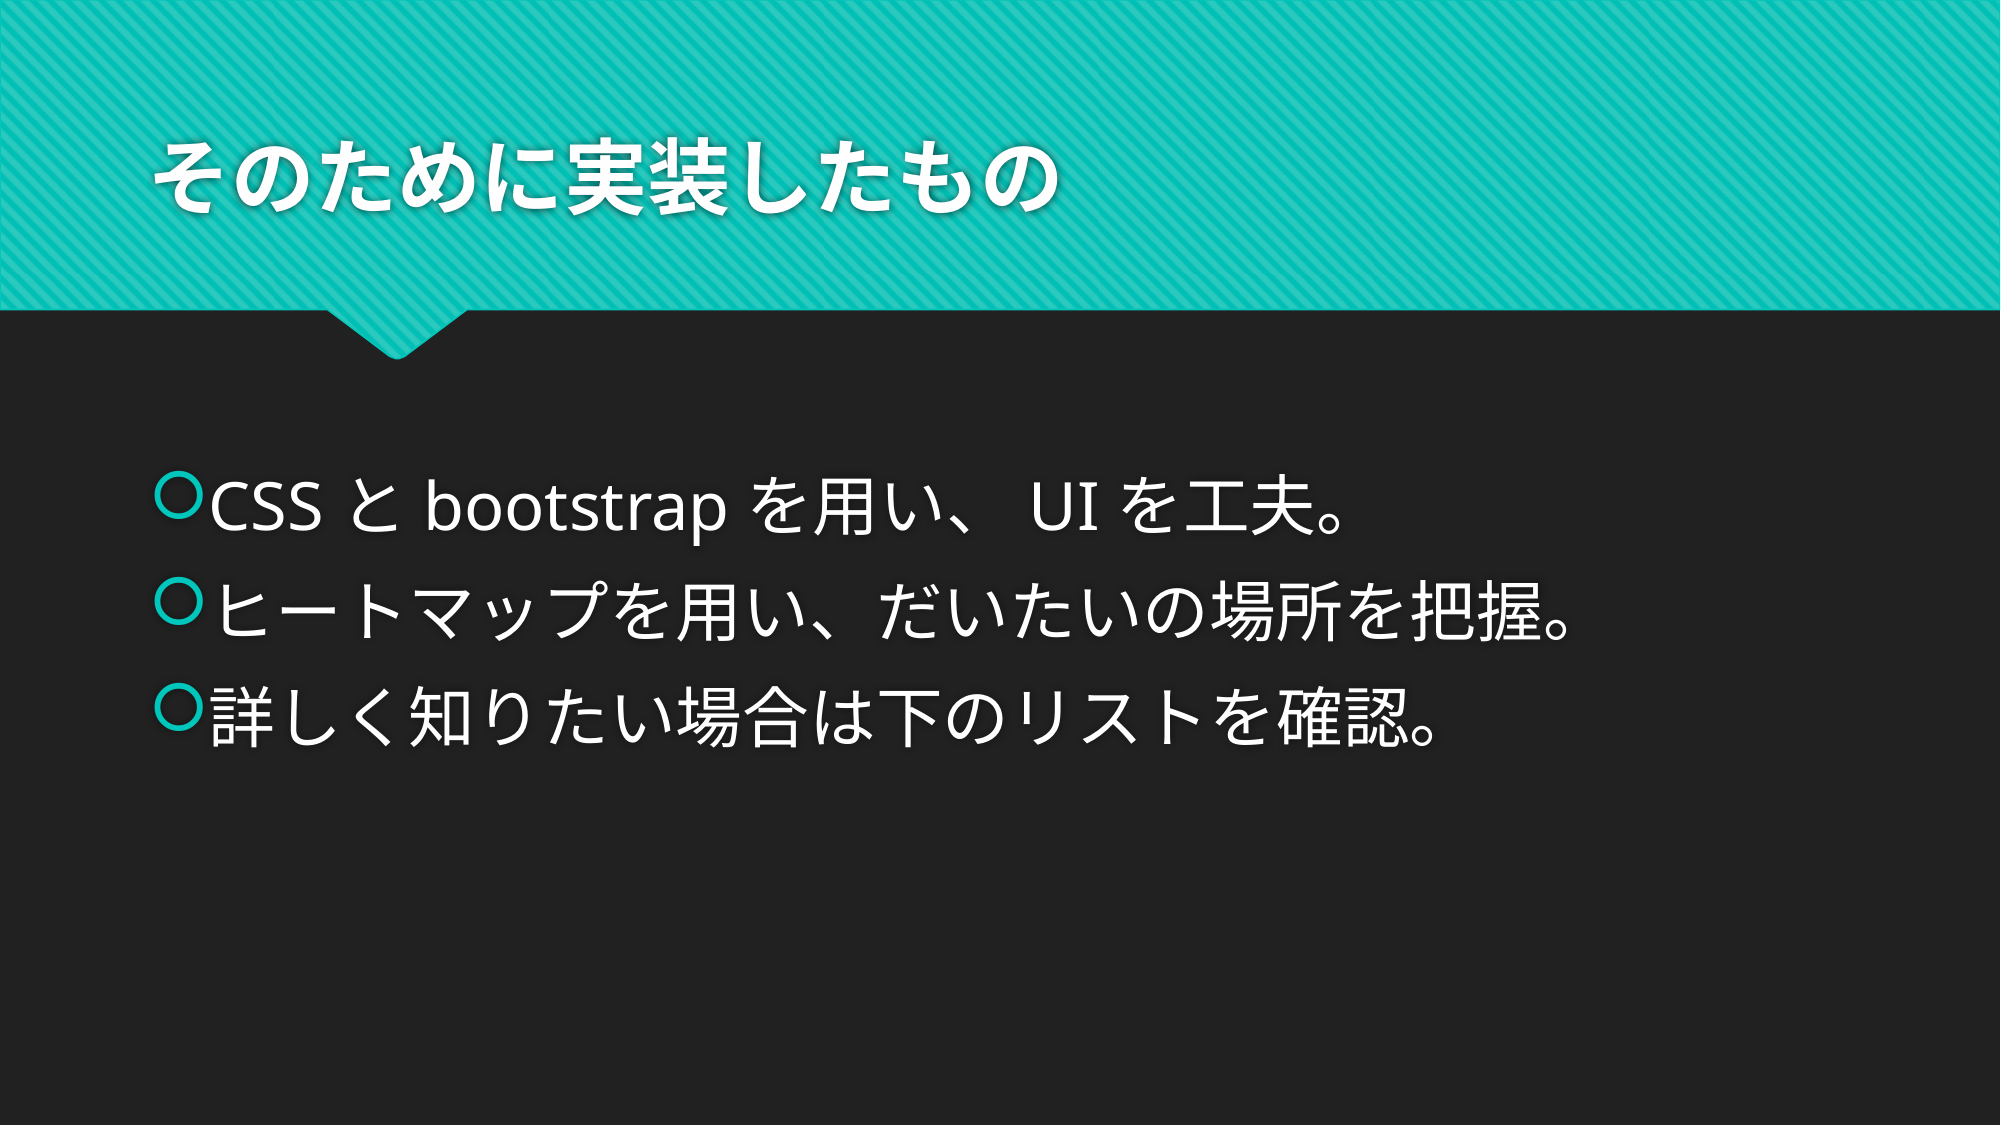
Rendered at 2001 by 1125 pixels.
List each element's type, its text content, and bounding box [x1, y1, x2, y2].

title そのために実装したもの [132, 73, 1868, 233]
list CSSとbootstrapを用い、UIを工夫。 ヒートマップを用い、だいたいの場所を把握。 詳しく知りたい場合は下のリストを確認。 [134, 364, 1866, 962]
